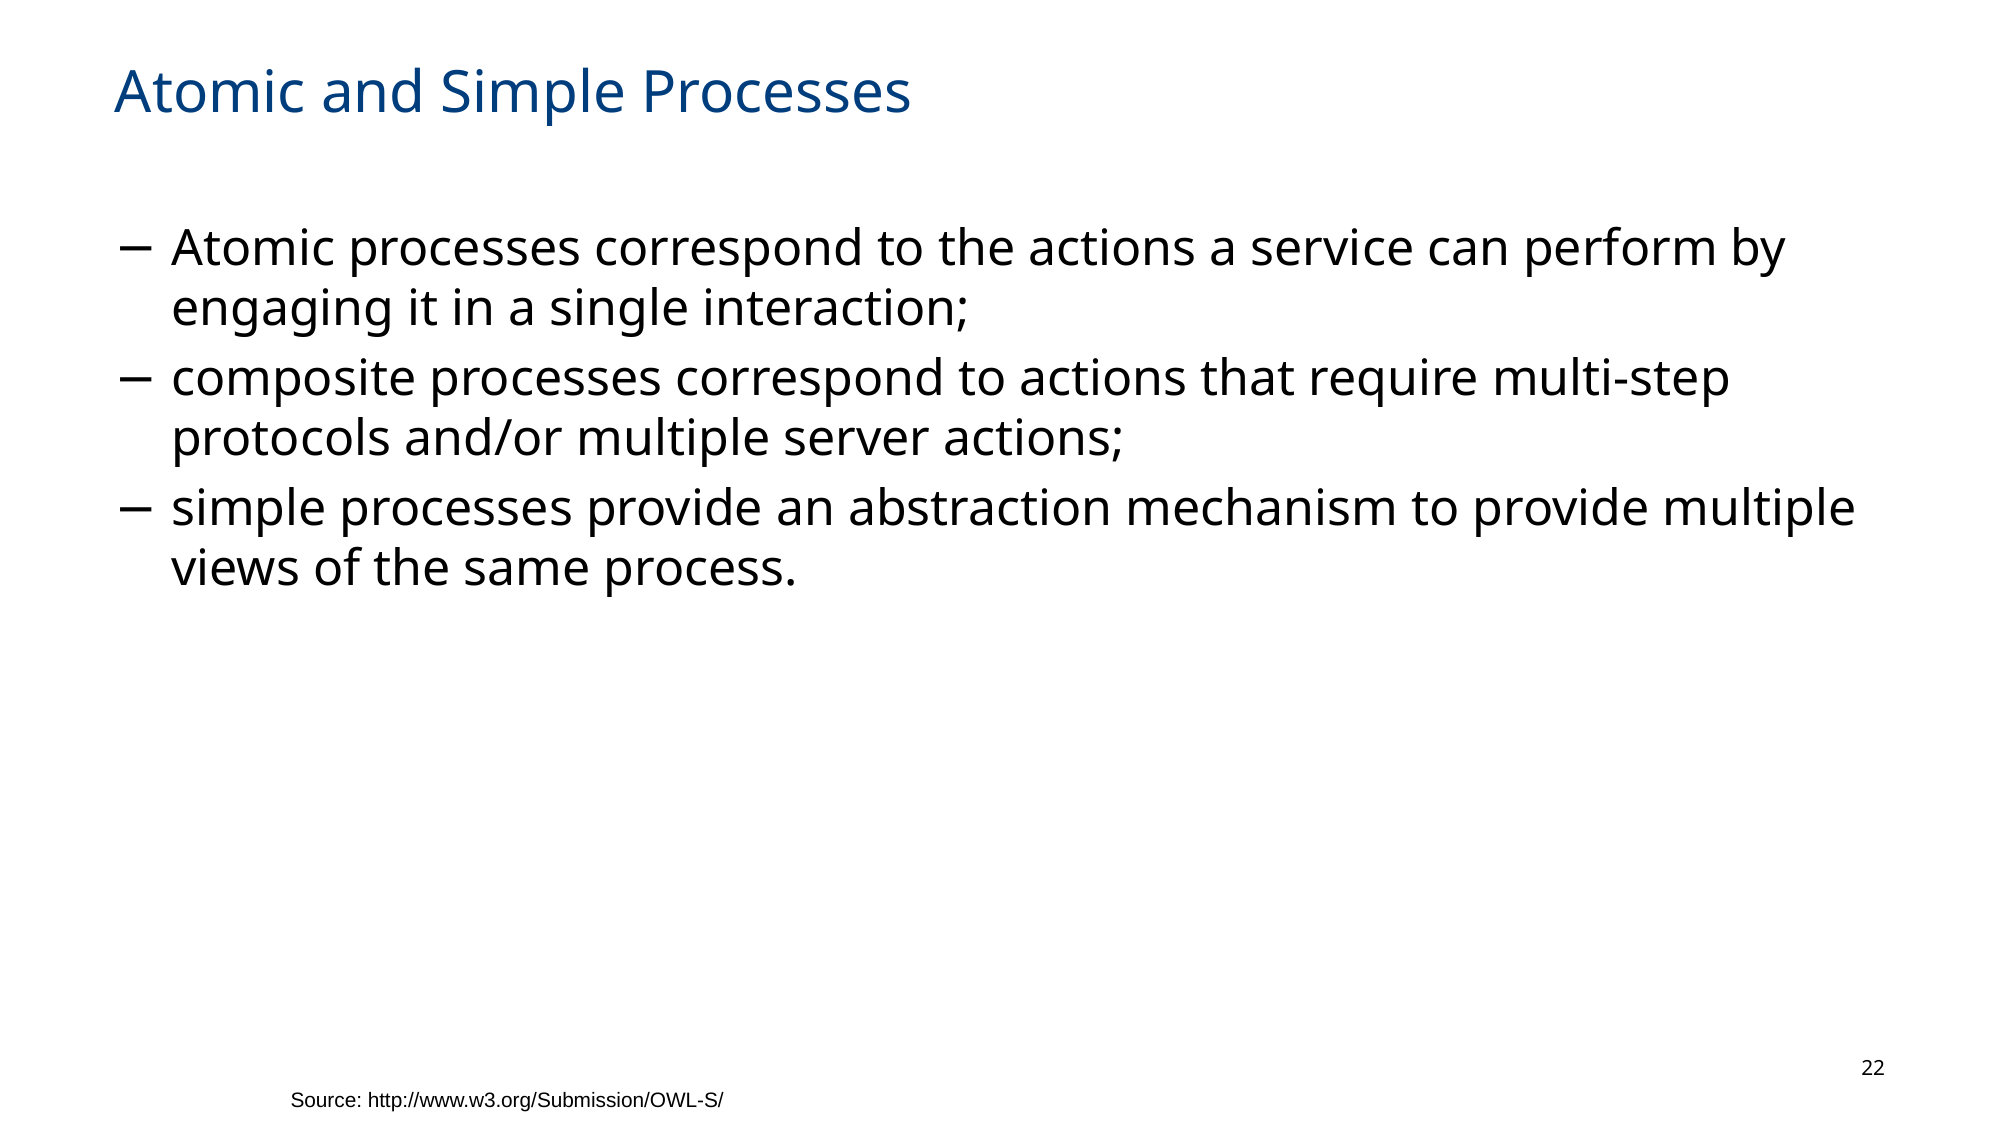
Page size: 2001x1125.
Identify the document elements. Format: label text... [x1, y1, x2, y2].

slide_number 22 [1433, 1046, 1901, 1103]
title Atomic and Simple Processes [99, 0, 1900, 184]
text_box Source: http://www.w3.org/Submission/OWL-S/ [275, 1079, 739, 1120]
list Atomic processes correspond to the actions a service can perform by engaging it in a single interaction; composite processes correspond to actions that require multi-step protocols and/or multiple server actions; simple processes provide an abstraction mechanism to provide multiple views of the same process. [99, 208, 1900, 1024]
